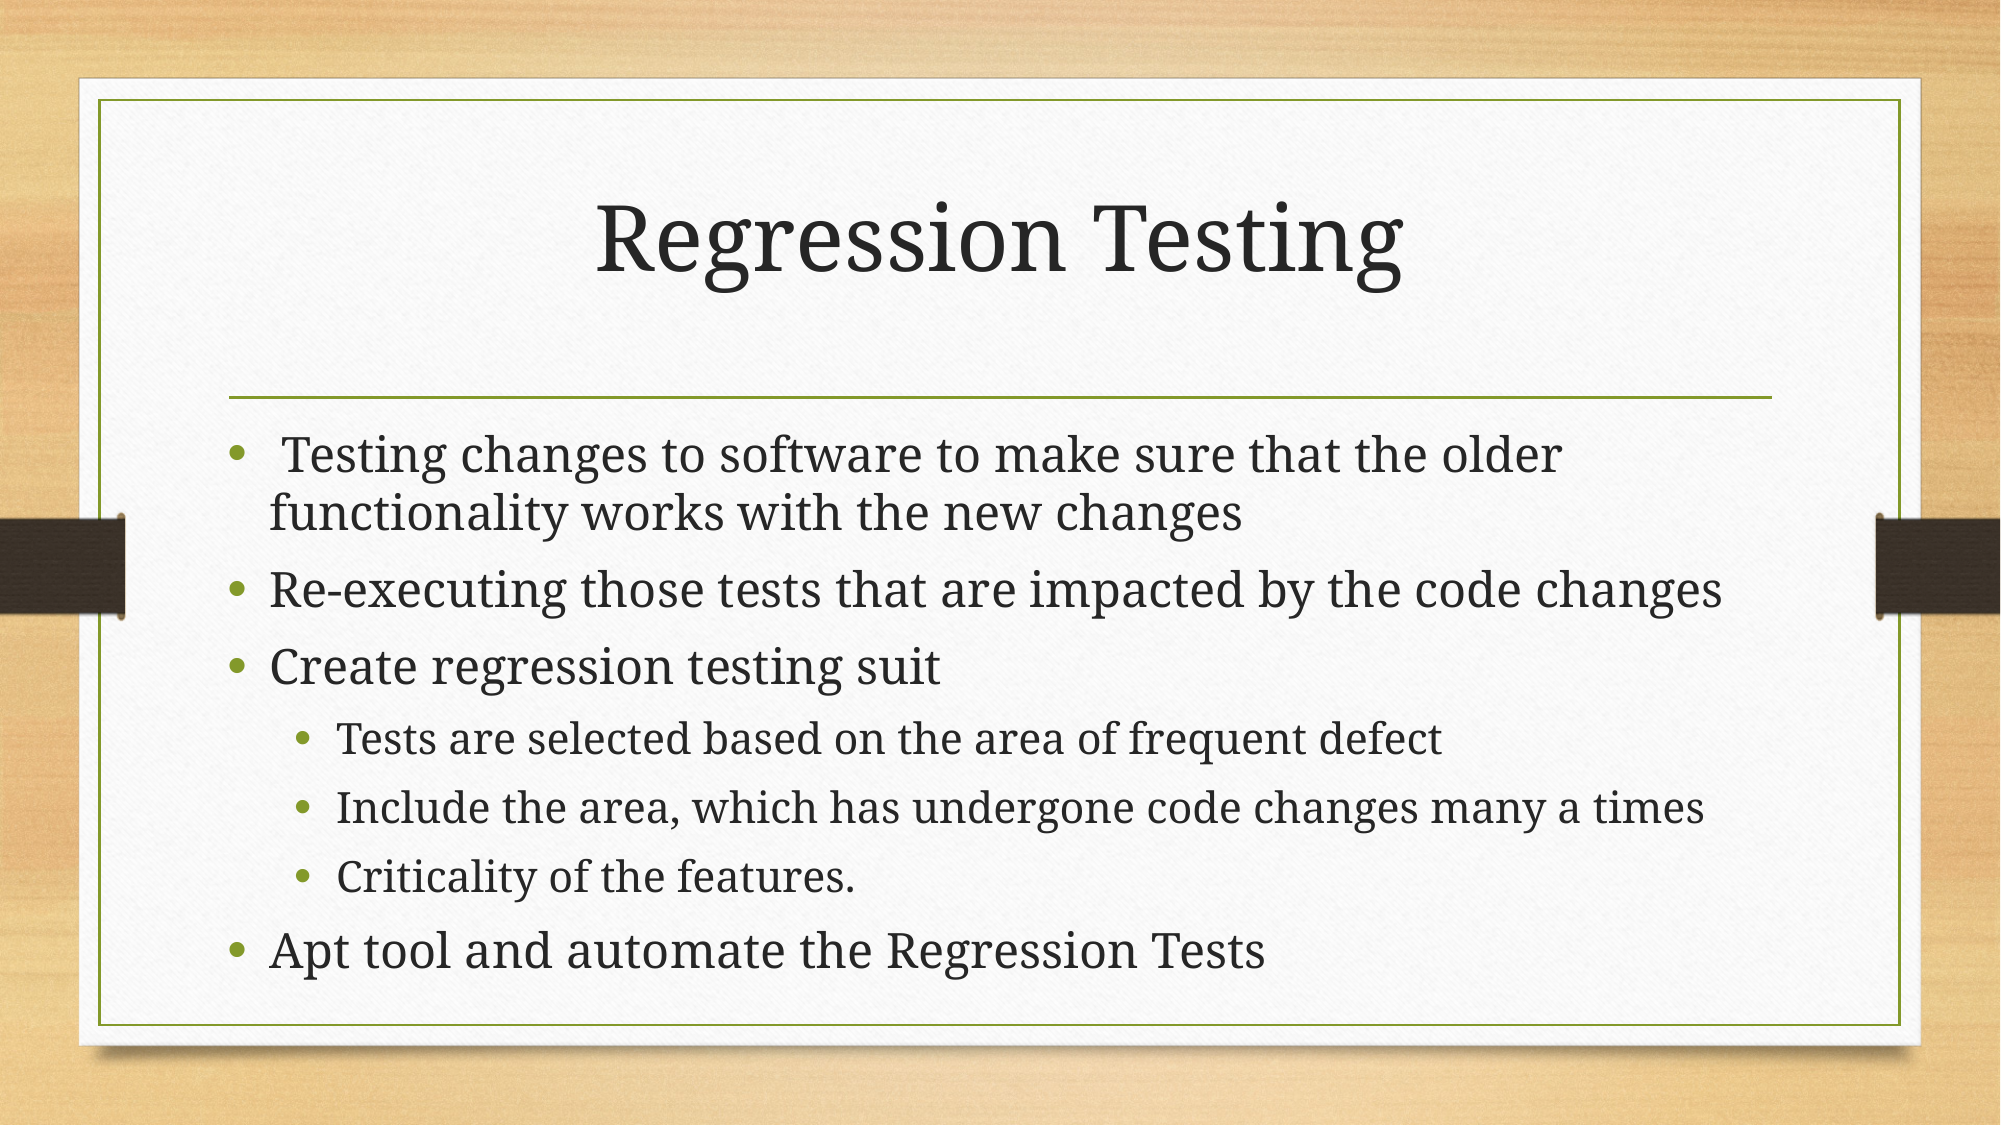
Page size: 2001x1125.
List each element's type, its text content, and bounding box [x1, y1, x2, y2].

picture [0, 0, 2001, 1125]
title Regression Testing [212, 161, 1788, 309]
list Testing changes to software to make sure that the older functionality works with the new changes Re-executing those tests that are impacted by the code changes Create regression testing suit Tests are selected based on the area of frequent defect Include the area, which has undergone code changes many a times Criticality of the features. Apt tool and automate the Regression Tests [212, 415, 1788, 1068]
